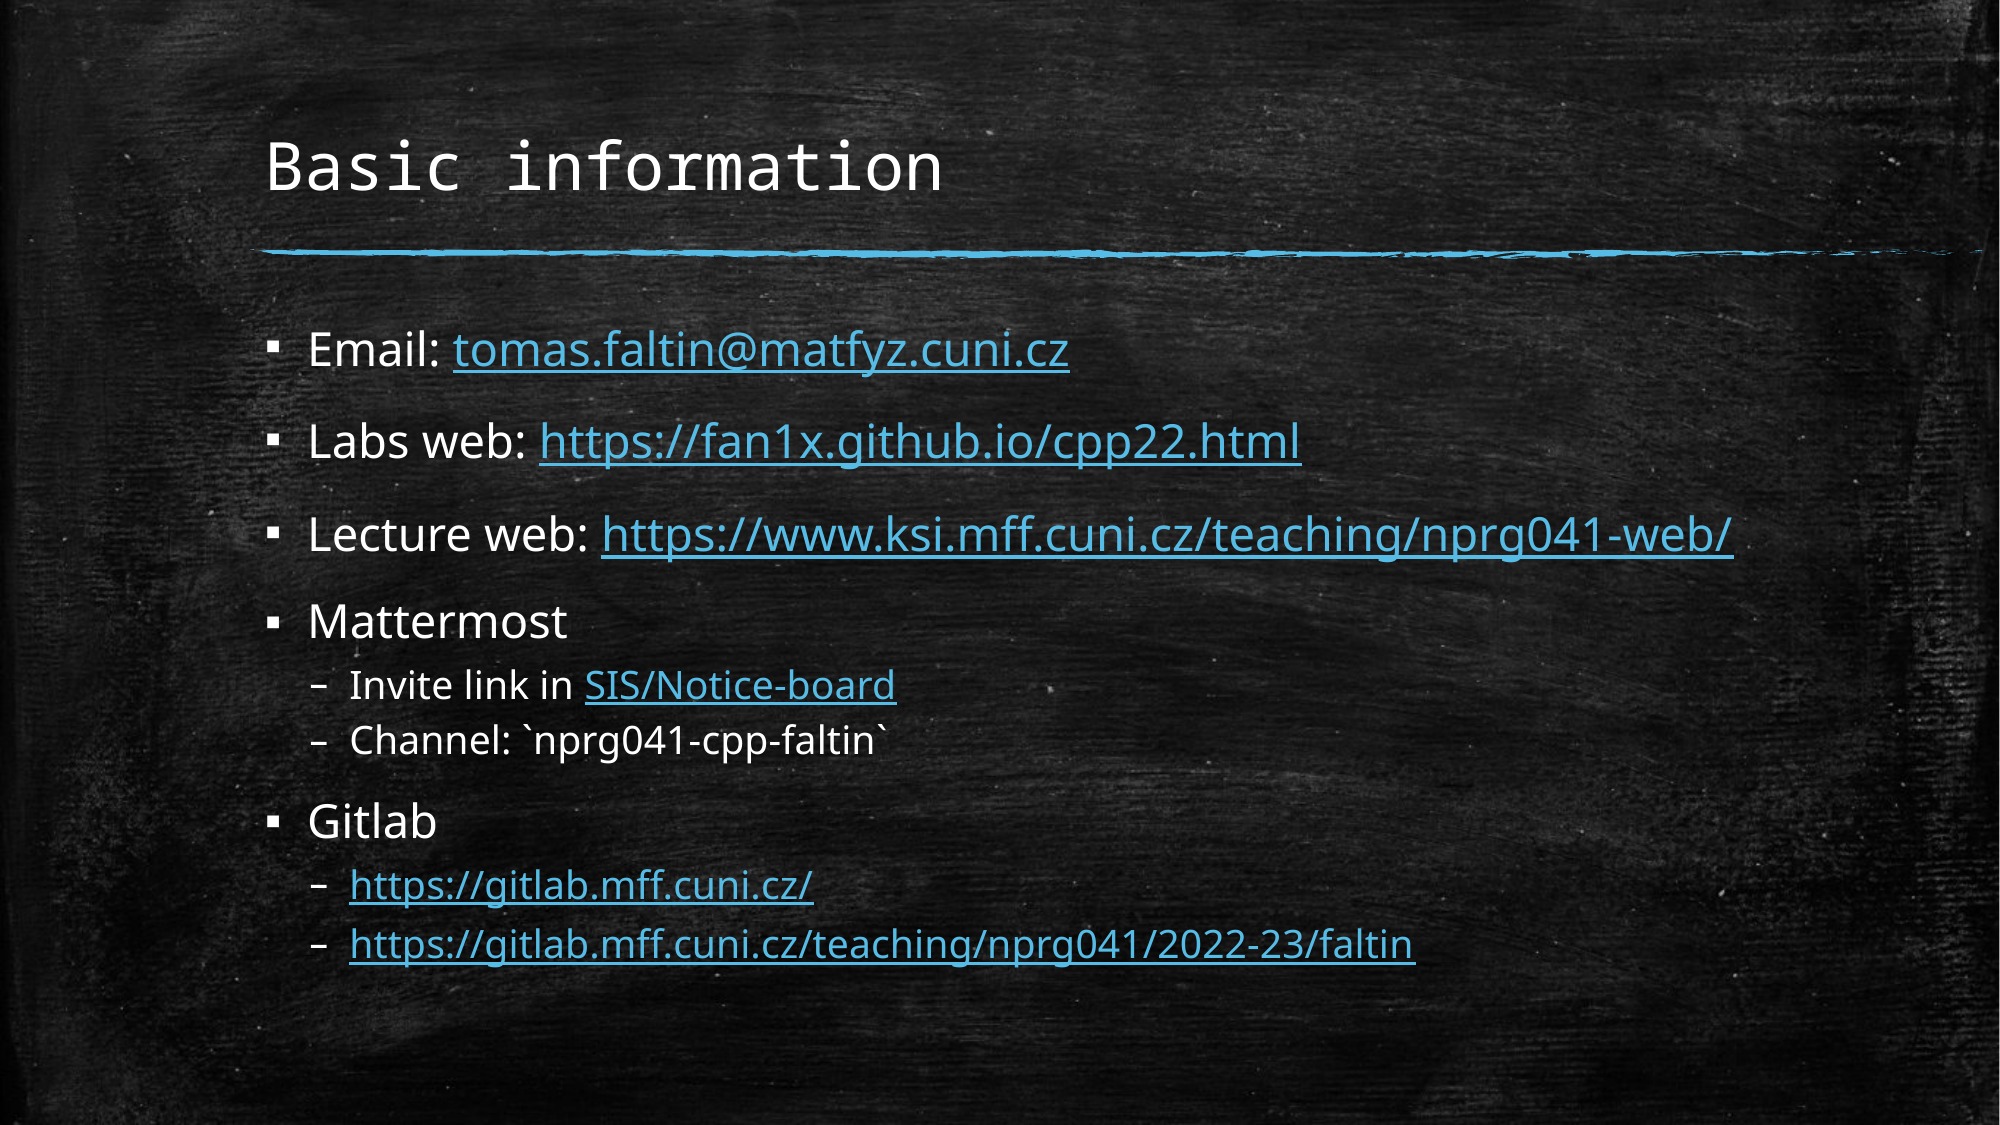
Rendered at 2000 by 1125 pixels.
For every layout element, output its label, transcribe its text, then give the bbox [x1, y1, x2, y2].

title Basic information [249, 45, 1750, 213]
list Email: tomas.faltin@matfyz.cuni.cz Labs web: https://fan1x.github.io/cpp22.html Lecture web: https://www.ksi.mff.cuni.cz/teaching/nprg041-web/ Mattermost Invite link in SIS/Notice-board Channel: `nprg041-cpp-faltin` Gitlab https://gitlab.mff.cuni.cz/ https://gitlab.mff.cuni.cz/teaching/nprg041/2022-23/faltin [249, 312, 1750, 1013]
